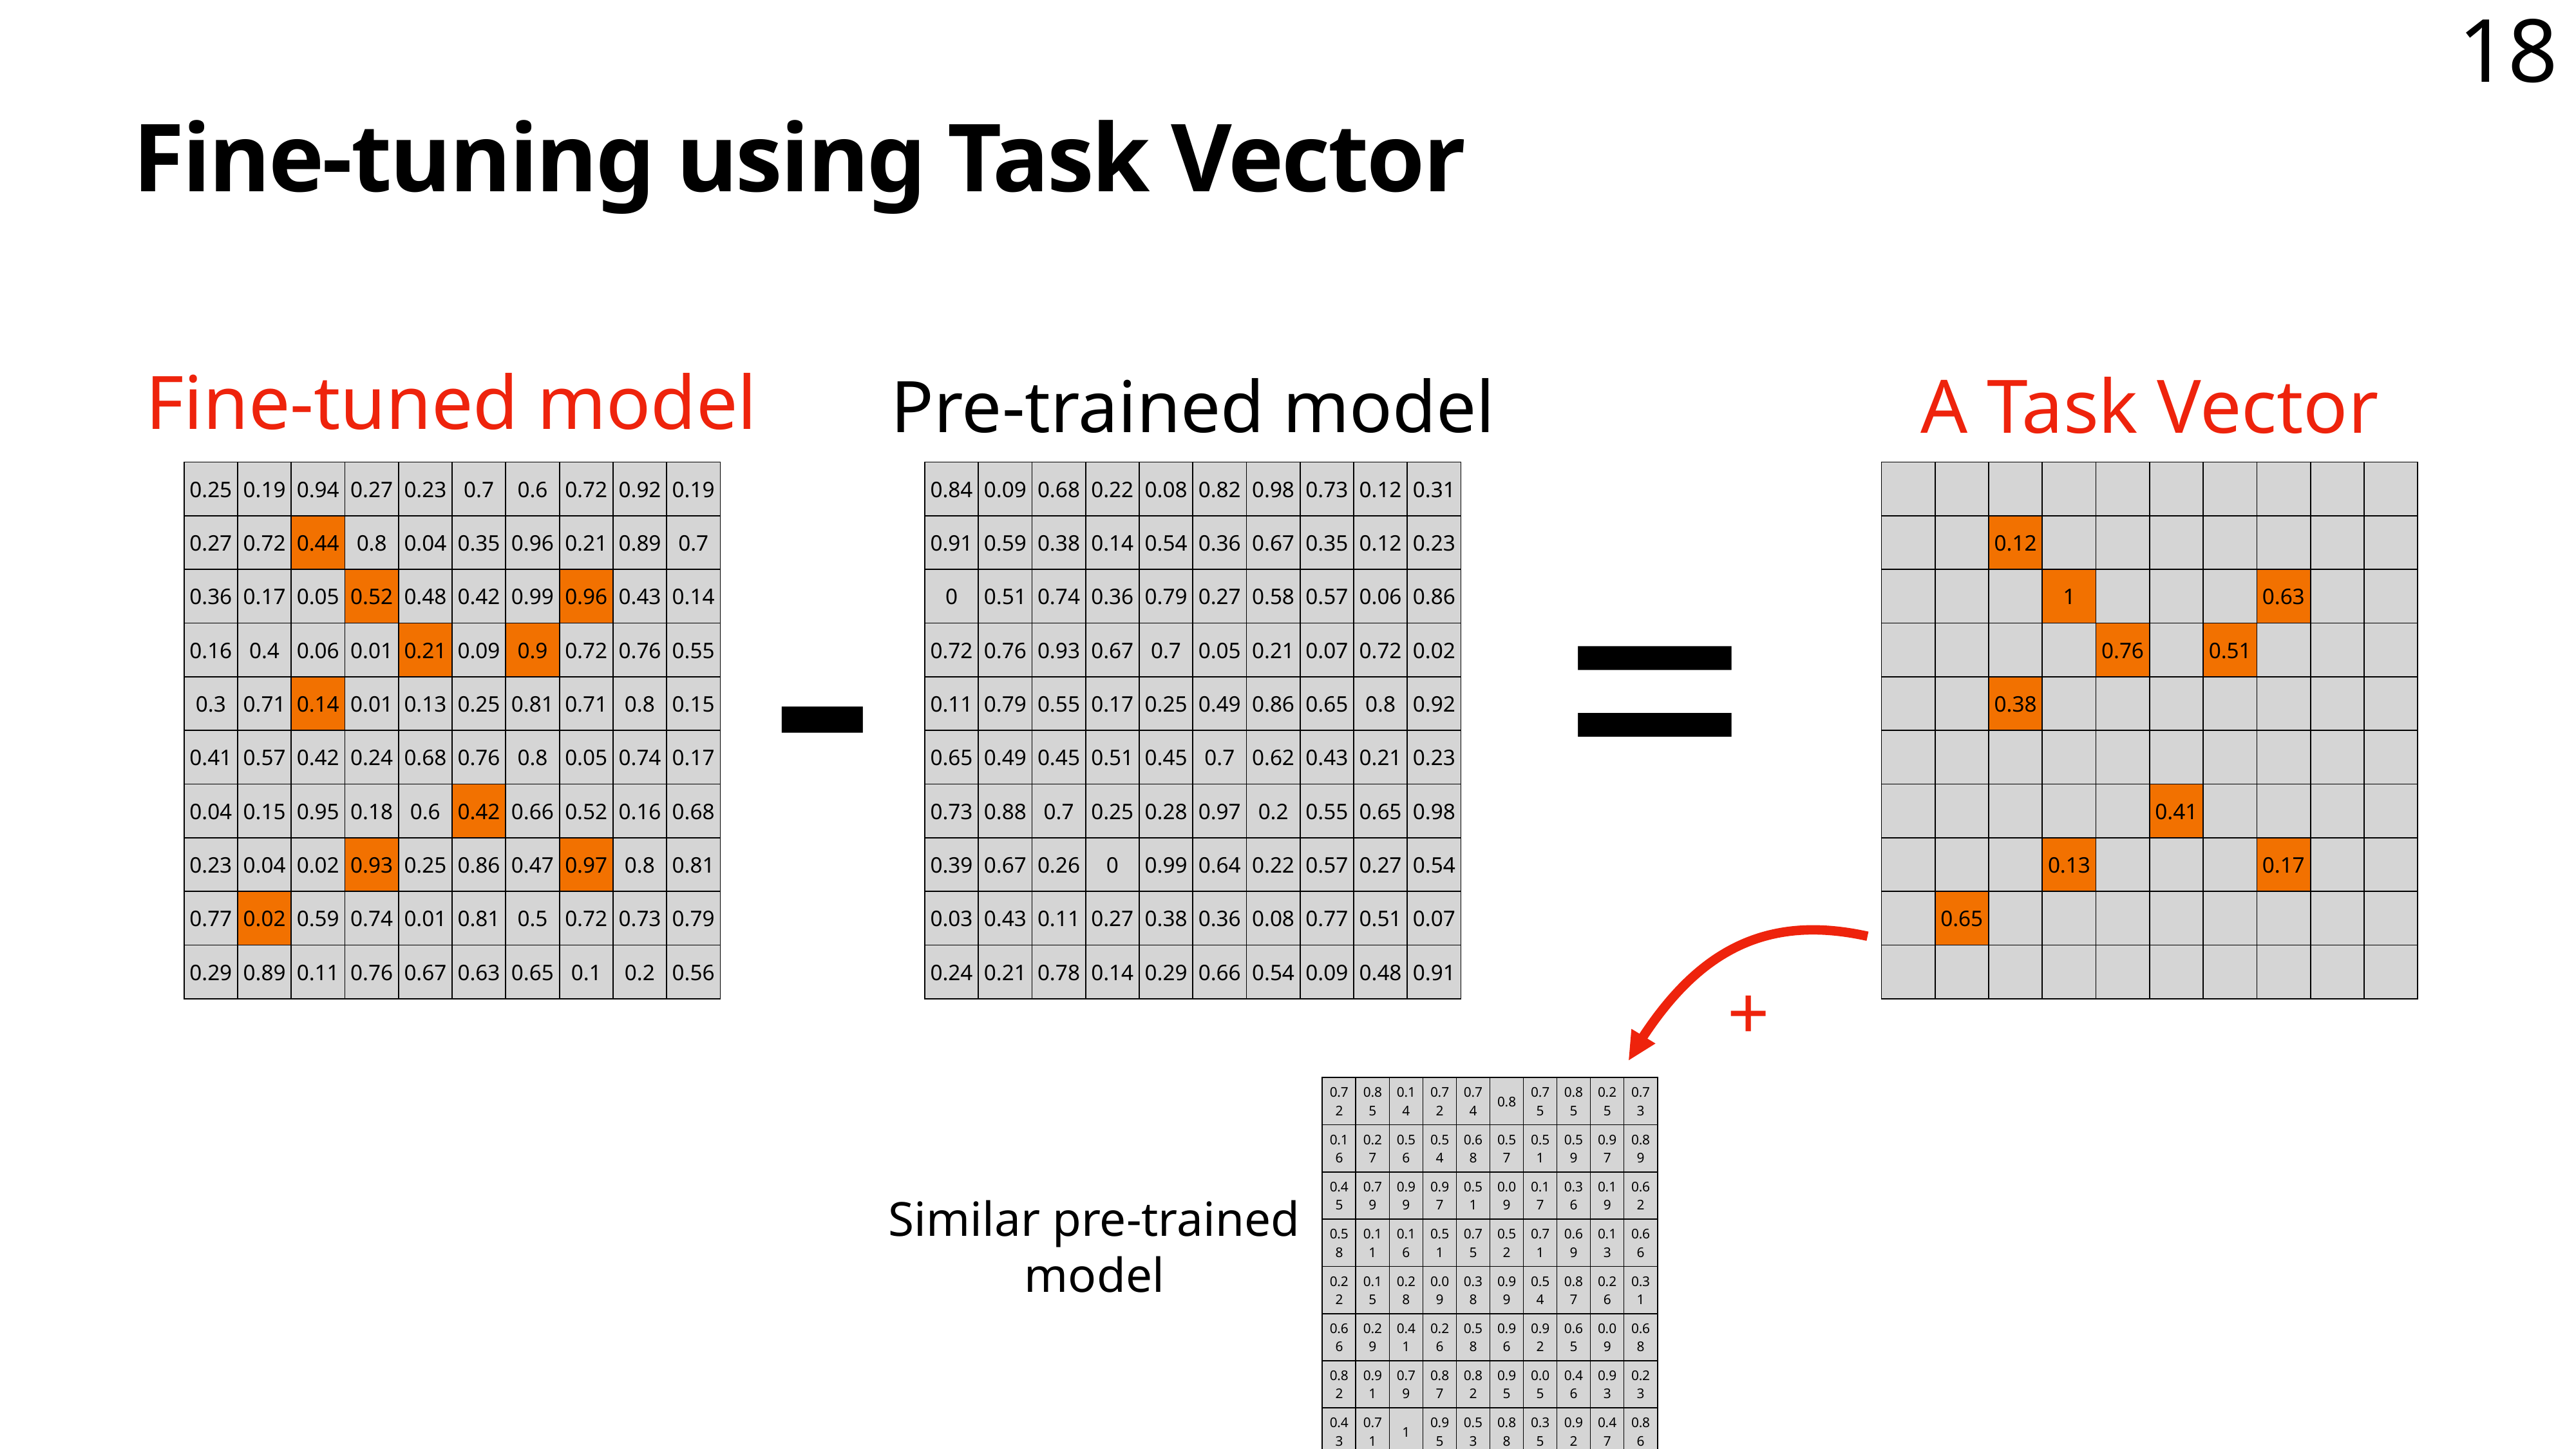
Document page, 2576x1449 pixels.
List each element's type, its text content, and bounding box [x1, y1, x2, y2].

table_cell 0.3 [185, 677, 237, 730]
table_cell 0.81 [506, 677, 559, 730]
table_cell 0.26 [1423, 1314, 1456, 1360]
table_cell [2043, 838, 2096, 891]
table_cell 0.51 [1457, 1173, 1490, 1218]
table_cell 0.51 [1354, 892, 1406, 945]
table_cell 0.43 [1323, 1408, 1355, 1449]
table_cell 0.17 [667, 731, 720, 784]
table_cell 0.79 [1140, 570, 1192, 623]
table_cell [2096, 623, 2149, 676]
table_header 0.31 [1408, 462, 1461, 515]
table_cell 0.57 [238, 731, 290, 784]
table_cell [2257, 731, 2310, 784]
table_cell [1882, 677, 1935, 730]
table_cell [1882, 784, 1935, 837]
table_cell 0.36 [1557, 1173, 1590, 1218]
table_cell [2257, 516, 2310, 569]
table_header 0.6 [506, 462, 559, 515]
table_cell 0.93 [1591, 1361, 1624, 1407]
table_cell 0.52 [345, 570, 398, 623]
table_cell 0.16 [185, 623, 237, 676]
table_cell 0.8 [506, 731, 559, 784]
table_cell 0.95 [1423, 1408, 1456, 1449]
table_cell 0.09 [1591, 1314, 1624, 1360]
table_cell 0.23 [185, 838, 237, 891]
table_cell 1 [1390, 1408, 1423, 1449]
table_cell 0.77 [185, 892, 237, 945]
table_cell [2096, 945, 2149, 998]
table_header 0.19 [238, 462, 290, 515]
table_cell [2150, 731, 2202, 784]
table_header 0.92 [614, 462, 666, 515]
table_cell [2150, 677, 2202, 730]
table_cell 0.67 [1086, 623, 1139, 676]
table_cell 0.62 [1247, 731, 1300, 784]
table_cell 0.18 [345, 784, 398, 837]
table_cell 0.17 [1086, 677, 1139, 730]
table_cell 0.91 [1408, 945, 1461, 998]
table_cell 0.01 [345, 623, 398, 676]
table_cell 0.72 [925, 623, 978, 676]
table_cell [2150, 784, 2202, 837]
table_cell 0.43 [1301, 731, 1353, 784]
table_cell 0.14 [667, 570, 720, 623]
table_cell 0.11 [925, 677, 978, 730]
table_cell 0.09 [1490, 1173, 1523, 1218]
table_cell 0.66 [1624, 1220, 1657, 1266]
table_cell 0.13 [1591, 1220, 1624, 1266]
table_cell 0.71 [1524, 1220, 1557, 1266]
table_cell 0.45 [1140, 731, 1192, 784]
table_cell 0.99 [1490, 1267, 1523, 1313]
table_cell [2257, 945, 2310, 998]
table_cell 0.36 [1193, 892, 1246, 945]
table_cell [1989, 623, 2041, 676]
table_cell 0.72 [560, 892, 612, 945]
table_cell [2150, 945, 2202, 998]
table_header 0.09 [979, 462, 1032, 515]
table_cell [2311, 838, 2363, 891]
table_cell [2365, 516, 2417, 569]
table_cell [2311, 623, 2363, 676]
table_cell 0.64 [1193, 838, 1246, 891]
table_cell 0.51 [1423, 1220, 1456, 1266]
table_cell 0.05 [292, 570, 345, 623]
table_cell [2311, 677, 2363, 730]
table_cell 0.58 [1247, 570, 1300, 623]
table_cell 0.15 [1356, 1267, 1389, 1313]
table_cell 0.72 [560, 623, 612, 676]
table_cell 0.74 [345, 892, 398, 945]
table_header [2150, 462, 2202, 515]
table_cell 0.63 [453, 945, 505, 998]
table_cell [1936, 623, 1988, 676]
table_header 0.08 [1140, 462, 1192, 515]
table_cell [2096, 892, 2149, 945]
table_cell 0.54 [1524, 1267, 1557, 1313]
table_header [2365, 462, 2417, 515]
text_box = [1554, 469, 1757, 882]
table_cell 0.38 [1140, 892, 1192, 945]
table_cell [1882, 570, 1935, 623]
table_cell 0.7 [1032, 784, 1085, 837]
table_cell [1936, 784, 1988, 837]
table_cell 0 [925, 570, 978, 623]
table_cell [2043, 784, 2096, 837]
table_cell 0.04 [238, 838, 290, 891]
table_cell 0.79 [1390, 1361, 1423, 1407]
table_cell 0.14 [1086, 945, 1139, 998]
table_cell 0.92 [1524, 1314, 1557, 1360]
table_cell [1989, 945, 2041, 998]
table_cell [2204, 677, 2257, 730]
table_cell [2150, 516, 2202, 569]
table_cell 0.67 [979, 838, 1032, 891]
table_cell 0.86 [1408, 570, 1461, 623]
table_cell 0.23 [1408, 516, 1461, 569]
table_cell 0.16 [614, 784, 666, 837]
table_cell 0.96 [1490, 1314, 1523, 1360]
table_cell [2150, 838, 2202, 891]
table_header [2204, 462, 2257, 515]
table_cell 0.72 [1354, 623, 1406, 676]
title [127, 113, 2449, 266]
table_cell 0.95 [1490, 1361, 1523, 1407]
table_cell 0.57 [1490, 1125, 1523, 1171]
table_header [2096, 462, 2149, 515]
table_cell 0.91 [1356, 1361, 1389, 1407]
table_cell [2257, 677, 2310, 730]
table_header 0.14 [1390, 1078, 1423, 1124]
table_header 0.68 [1032, 462, 1085, 515]
table_cell 0.88 [979, 784, 1032, 837]
table_header [2257, 462, 2310, 515]
table_cell 0.88 [1490, 1408, 1523, 1449]
table_cell 0.69 [1557, 1220, 1590, 1266]
table_cell 0.04 [185, 784, 237, 837]
table_cell 0.35 [1524, 1408, 1557, 1449]
table_header 0.72 [560, 462, 612, 515]
table_cell 0.76 [979, 623, 1032, 676]
table_cell 0.02 [238, 892, 290, 945]
table_cell 0.65 [1301, 677, 1353, 730]
table_header 0.85 [1557, 1078, 1590, 1124]
table_cell 0.53 [1457, 1408, 1490, 1449]
table_cell 0.05 [1524, 1361, 1557, 1407]
table_cell 0.12 [1354, 516, 1406, 569]
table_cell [1989, 731, 2041, 784]
table_cell 0.04 [399, 516, 451, 569]
table_header 0.73 [1301, 462, 1353, 515]
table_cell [2096, 838, 2149, 891]
table_cell 0 [1086, 838, 1139, 891]
table_cell 0.27 [1356, 1125, 1389, 1171]
table_cell 0.49 [1193, 677, 1246, 730]
table_cell 0.35 [1301, 516, 1353, 569]
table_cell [2365, 838, 2417, 891]
table_cell 0.49 [979, 731, 1032, 784]
table_cell 0.67 [399, 945, 451, 998]
table_cell 0.7 [1140, 623, 1192, 676]
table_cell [1882, 945, 1935, 998]
table_cell 0.51 [1524, 1125, 1557, 1171]
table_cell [2311, 784, 2363, 837]
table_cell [2204, 784, 2257, 837]
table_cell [1882, 731, 1935, 784]
table_cell 0.66 [1193, 945, 1246, 998]
table_cell 0.86 [1247, 677, 1300, 730]
table_cell [1936, 516, 1988, 569]
table_cell [1989, 570, 2041, 623]
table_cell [2311, 945, 2363, 998]
table_cell 0.21 [979, 945, 1032, 998]
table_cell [2096, 731, 2149, 784]
table_header 0.27 [345, 462, 398, 515]
table_cell 0.86 [1624, 1408, 1657, 1449]
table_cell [1882, 892, 1935, 945]
table_cell [2150, 570, 2202, 623]
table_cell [2365, 677, 2417, 730]
table_cell 0.75 [1457, 1220, 1490, 1266]
table_cell 0.54 [1247, 945, 1300, 998]
table_cell 0.99 [1140, 838, 1192, 891]
text_box Similar pre-trained model [883, 1183, 1306, 1307]
table_cell 0.41 [185, 731, 237, 784]
table_cell 0.25 [1086, 784, 1139, 837]
table_cell 0.76 [345, 945, 398, 998]
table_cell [2096, 784, 2149, 837]
table_cell 0.24 [925, 945, 978, 998]
table_cell 0.24 [345, 731, 398, 784]
table_cell 0.91 [925, 516, 978, 569]
table_header 0.25 [185, 462, 237, 515]
text_box [1629, 930, 1868, 1061]
table_cell [2365, 570, 2417, 623]
table_cell 0.7 [1193, 731, 1246, 784]
table_cell 0.19 [1591, 1173, 1624, 1218]
table_cell 0.25 [453, 677, 505, 730]
table_cell 0.7 [667, 516, 720, 569]
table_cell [2257, 623, 2310, 676]
table_cell [2096, 516, 2149, 569]
table_cell 0.27 [1193, 570, 1246, 623]
table_cell 0.59 [292, 892, 345, 945]
table_header [1936, 462, 1988, 515]
table_cell 0.1 [560, 945, 612, 998]
table_cell 0.66 [1323, 1314, 1355, 1360]
table_cell 0.2 [1247, 784, 1300, 837]
table_cell 0.14 [292, 677, 345, 730]
table_cell 0.21 [560, 516, 612, 569]
table_cell 0.92 [1408, 677, 1461, 730]
table_cell 0.03 [925, 892, 978, 945]
table_cell 0.47 [506, 838, 559, 891]
text_box + [1722, 961, 1776, 1061]
table_cell 0.54 [1408, 838, 1461, 891]
table_cell 0.27 [1086, 892, 1139, 945]
table_cell 0.92 [1557, 1408, 1590, 1449]
table_header 0.74 [1457, 1078, 1490, 1124]
table_cell 0.17 [1524, 1173, 1557, 1218]
table_cell 0.79 [1356, 1173, 1389, 1218]
table_cell 0.71 [1356, 1408, 1389, 1449]
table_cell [2150, 623, 2202, 676]
table_cell 0.15 [238, 784, 290, 837]
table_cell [2150, 892, 2202, 945]
table_cell 0.11 [1356, 1220, 1389, 1266]
table_cell 0.4 [238, 623, 290, 676]
table_cell 0.55 [667, 623, 720, 676]
table_cell 0.02 [292, 838, 345, 891]
table_cell 0.48 [1354, 945, 1406, 998]
table_cell 0.97 [560, 838, 612, 891]
table_cell 0.07 [1301, 623, 1353, 676]
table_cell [2365, 892, 2417, 945]
table_cell 0.74 [614, 731, 666, 784]
table_cell 0.29 [185, 945, 237, 998]
table_cell 0.09 [1301, 945, 1353, 998]
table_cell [1936, 945, 1988, 998]
table_header 0.75 [1524, 1078, 1557, 1124]
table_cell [2257, 784, 2310, 837]
table_cell 0.12 [1989, 516, 2041, 569]
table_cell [2365, 945, 2417, 998]
table_cell 0.08 [1247, 892, 1300, 945]
table_cell 0.05 [1193, 623, 1246, 676]
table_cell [2204, 838, 2257, 891]
table_cell 0.72 [238, 516, 290, 569]
table_header 0.23 [399, 462, 451, 515]
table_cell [1936, 677, 1988, 730]
table_cell [2204, 570, 2257, 623]
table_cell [1936, 838, 1988, 891]
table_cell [2043, 945, 2096, 998]
table_cell 0.97 [1423, 1173, 1456, 1218]
table_cell 0.27 [185, 516, 237, 569]
table_cell 0.42 [453, 570, 505, 623]
table_cell 0.46 [1557, 1361, 1590, 1407]
table_cell 0.9 [506, 623, 559, 676]
table_cell 0.31 [1624, 1267, 1657, 1313]
table_cell 0.98 [1408, 784, 1461, 837]
table_header 0.73 [1624, 1078, 1657, 1124]
table_cell 0.28 [1390, 1267, 1423, 1313]
table_cell 0.67 [1247, 516, 1300, 569]
table_cell 0.23 [1408, 731, 1461, 784]
table_cell 0.57 [1301, 570, 1353, 623]
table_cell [2204, 945, 2257, 998]
table_cell 0.17 [238, 570, 290, 623]
table_cell 0.22 [1247, 838, 1300, 891]
table_cell 0.87 [1557, 1267, 1590, 1313]
table_header 0.82 [1193, 462, 1246, 515]
table_cell 0.25 [399, 838, 451, 891]
table_header 0.94 [292, 462, 345, 515]
table_cell 0.82 [1323, 1361, 1355, 1407]
table_cell 0.43 [614, 570, 666, 623]
table_cell 0.95 [292, 784, 345, 837]
table_cell 0.81 [667, 838, 720, 891]
table_cell 0.45 [1032, 731, 1085, 784]
table_cell 0.36 [1086, 570, 1139, 623]
table_cell 0.06 [292, 623, 345, 676]
table_cell 0.59 [1557, 1125, 1590, 1171]
table_cell 0.05 [560, 731, 612, 784]
table_cell 0.77 [1301, 892, 1353, 945]
table_cell [2311, 516, 2363, 569]
table_cell 0.09 [1423, 1267, 1456, 1313]
table_cell 0.09 [453, 623, 505, 676]
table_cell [1989, 677, 2041, 730]
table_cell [2043, 892, 2096, 945]
table_cell 0.38 [1457, 1267, 1490, 1313]
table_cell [2365, 784, 2417, 837]
table_cell 0.58 [1457, 1314, 1490, 1360]
table_cell 0.25 [1140, 677, 1192, 730]
table_cell 1 [2043, 570, 2096, 623]
text_box Pre-trained model [886, 355, 1501, 452]
table_header 0.85 [1356, 1078, 1389, 1124]
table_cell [1936, 731, 1988, 784]
table_cell 0.26 [1591, 1267, 1624, 1313]
table_cell 0.89 [614, 516, 666, 569]
table_cell 0.76 [614, 623, 666, 676]
table_cell 0.48 [399, 570, 451, 623]
table_cell 0.13 [399, 677, 451, 730]
table_cell [1882, 623, 1935, 676]
table_cell [2311, 570, 2363, 623]
table_cell 0.15 [667, 677, 720, 730]
table_cell [2096, 570, 2149, 623]
table_cell 0.55 [1032, 677, 1085, 730]
table_cell 0.62 [1624, 1173, 1657, 1218]
table_cell 0.89 [1624, 1125, 1657, 1171]
table_cell 0.59 [979, 516, 1032, 569]
table_cell 0.42 [292, 731, 345, 784]
table_cell 0.45 [1323, 1173, 1355, 1218]
table_cell 0.87 [1423, 1361, 1456, 1407]
table_cell 0.21 [1354, 731, 1406, 784]
table_cell 0.68 [667, 784, 720, 837]
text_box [2288, 0, 2576, 119]
table_cell 0.02 [1408, 623, 1461, 676]
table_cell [2204, 731, 2257, 784]
table_cell 0.06 [1354, 570, 1406, 623]
table_cell 0.57 [1301, 838, 1353, 891]
table_cell 0.65 [1354, 784, 1406, 837]
table_cell 0.21 [399, 623, 451, 676]
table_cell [1989, 838, 2041, 891]
table_cell 0.58 [1323, 1220, 1355, 1266]
table_cell [1882, 516, 1935, 569]
table_cell 0.73 [925, 784, 978, 837]
table_cell 0.11 [292, 945, 345, 998]
table_cell 0.81 [453, 892, 505, 945]
table_cell 0.07 [1408, 892, 1461, 945]
table_cell 0.2 [614, 945, 666, 998]
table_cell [2204, 623, 2257, 676]
table_cell 0.01 [345, 677, 398, 730]
table_cell 0.96 [560, 570, 612, 623]
table_header 0.98 [1247, 462, 1300, 515]
table_cell 0.66 [506, 784, 559, 837]
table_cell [2311, 731, 2363, 784]
table_cell 0.55 [1301, 784, 1353, 837]
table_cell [2204, 892, 2257, 945]
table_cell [2043, 677, 2096, 730]
table_cell 0.38 [1032, 516, 1085, 569]
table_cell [2365, 623, 2417, 676]
table_header 0.72 [1323, 1078, 1355, 1124]
table_cell 0.21 [1247, 623, 1300, 676]
table_cell 0.54 [1140, 516, 1192, 569]
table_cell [2365, 731, 2417, 784]
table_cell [2257, 838, 2310, 891]
table_cell 0.22 [1323, 1267, 1355, 1313]
table_header [1989, 462, 2041, 515]
table_cell 0.8 [345, 516, 398, 569]
table_cell 0.65 [506, 945, 559, 998]
table_cell 0.35 [453, 516, 505, 569]
table_cell 0.97 [1591, 1125, 1624, 1171]
table_cell 0.44 [292, 516, 345, 569]
table_cell 0.99 [506, 570, 559, 623]
table_cell [2204, 516, 2257, 569]
table_cell 0.68 [399, 731, 451, 784]
table_cell 0.52 [560, 784, 612, 837]
table_cell 0.89 [238, 945, 290, 998]
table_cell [1989, 892, 2041, 945]
table_cell 0.79 [667, 892, 720, 945]
table_cell 0.93 [1032, 623, 1085, 676]
table_cell 0.52 [1490, 1220, 1523, 1266]
table_cell 0.6 [399, 784, 451, 837]
table_cell 0.14 [1086, 516, 1139, 569]
table_cell 0.36 [185, 570, 237, 623]
table_cell [1936, 570, 1988, 623]
table_cell 0.74 [1032, 570, 1085, 623]
table_header 0.22 [1086, 462, 1139, 515]
table_cell 0.65 [1557, 1314, 1590, 1360]
table_cell 0.01 [399, 892, 451, 945]
text_box - [762, 469, 882, 882]
table_header [2311, 462, 2363, 515]
table_header [1882, 462, 1935, 515]
table_cell 0.51 [1086, 731, 1139, 784]
table_cell 0.56 [667, 945, 720, 998]
table_cell 0.47 [1591, 1408, 1624, 1449]
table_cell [2311, 892, 2363, 945]
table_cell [1936, 892, 1988, 945]
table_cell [2043, 623, 2096, 676]
table_header 0.8 [1490, 1078, 1523, 1124]
table_header 0.12 [1354, 462, 1406, 515]
table_cell 0.42 [453, 784, 505, 837]
table_cell 0.96 [506, 516, 559, 569]
table_cell 0.68 [1457, 1125, 1490, 1171]
table_cell 0.16 [1390, 1220, 1423, 1266]
table_cell 0.93 [345, 838, 398, 891]
table_cell 0.63 [2257, 570, 2310, 623]
table_cell 0.8 [614, 838, 666, 891]
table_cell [1989, 784, 2041, 837]
table_cell 0.79 [979, 677, 1032, 730]
table_cell 0.82 [1457, 1361, 1490, 1407]
table_cell 0.86 [453, 838, 505, 891]
text_box A Task Vector [1915, 354, 2384, 453]
table_cell 0.71 [560, 677, 612, 730]
table_cell 0.23 [1624, 1361, 1657, 1407]
table_header [2043, 462, 2096, 515]
table_cell 0.27 [1354, 838, 1406, 891]
table_header 0.19 [667, 462, 720, 515]
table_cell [2096, 677, 2149, 730]
table_cell 0.28 [1140, 784, 1192, 837]
table_header 0.25 [1591, 1078, 1624, 1124]
table_cell 0.68 [1624, 1314, 1657, 1360]
table_cell 0.78 [1032, 945, 1085, 998]
table_cell 0.29 [1356, 1314, 1389, 1360]
table_cell 0.99 [1390, 1173, 1423, 1218]
table_header 0.72 [1423, 1078, 1456, 1124]
table_cell 0.71 [238, 677, 290, 730]
table_cell 0.41 [1390, 1314, 1423, 1360]
table_cell 0.36 [1193, 516, 1246, 569]
table_header 0.84 [925, 462, 978, 515]
table_cell 0.5 [506, 892, 559, 945]
text_box Fine-tuned model [140, 350, 763, 450]
table_cell 0.39 [925, 838, 978, 891]
table_cell 0.16 [1323, 1125, 1355, 1171]
table_cell 0.97 [1193, 784, 1246, 837]
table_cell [2043, 731, 2096, 784]
table_cell [2043, 516, 2096, 569]
table_cell 0.76 [453, 731, 505, 784]
table_header 0.7 [453, 462, 505, 515]
table_cell 0.65 [925, 731, 978, 784]
table_cell 0.73 [614, 892, 666, 945]
table_cell 0.43 [979, 892, 1032, 945]
table_cell 0.29 [1140, 945, 1192, 998]
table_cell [2257, 892, 2310, 945]
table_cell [1882, 838, 1935, 891]
table_cell 0.8 [1354, 677, 1406, 730]
table_cell 0.11 [1032, 892, 1085, 945]
table_cell 0.51 [979, 570, 1032, 623]
table_cell 0.56 [1390, 1125, 1423, 1171]
table_cell 0.54 [1423, 1125, 1456, 1171]
table_cell 0.8 [614, 677, 666, 730]
table_cell 0.26 [1032, 838, 1085, 891]
